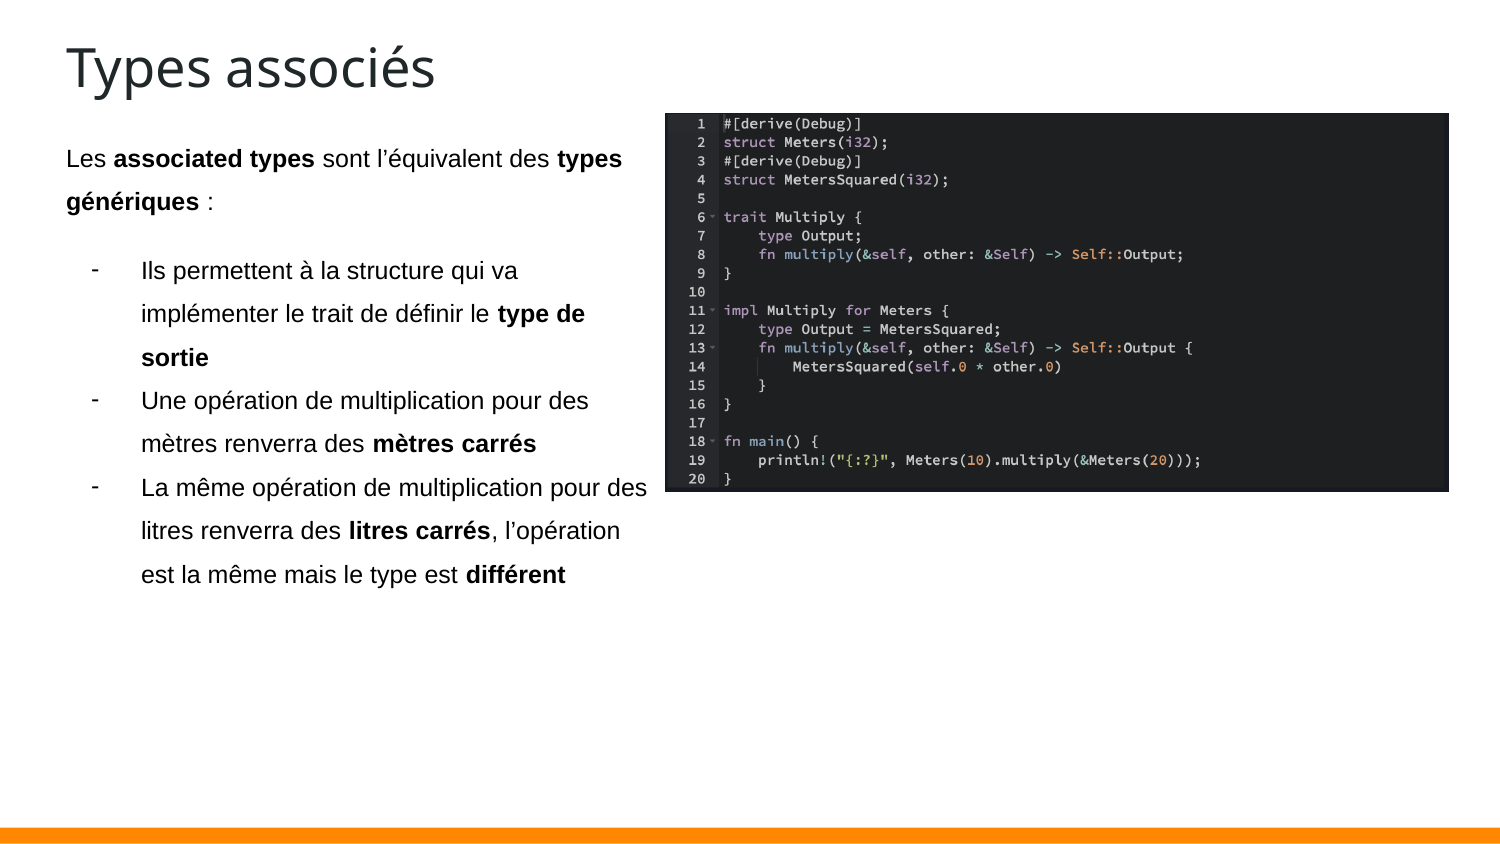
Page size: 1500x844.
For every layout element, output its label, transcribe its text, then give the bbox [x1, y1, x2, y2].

picture [664, 113, 1450, 493]
title Types associés [51, 18, 1449, 113]
list Les associated types sont l’équivalent des types génériques : Ils permettent à la structure qui va implémenter le trait de définir le type de sortie Une opération de multiplication pour des mètres renverra des mètres carrés La même opération de multiplication pour des litres renverra des litres carrés, l’opération est la même mais le type est différent [51, 113, 665, 813]
